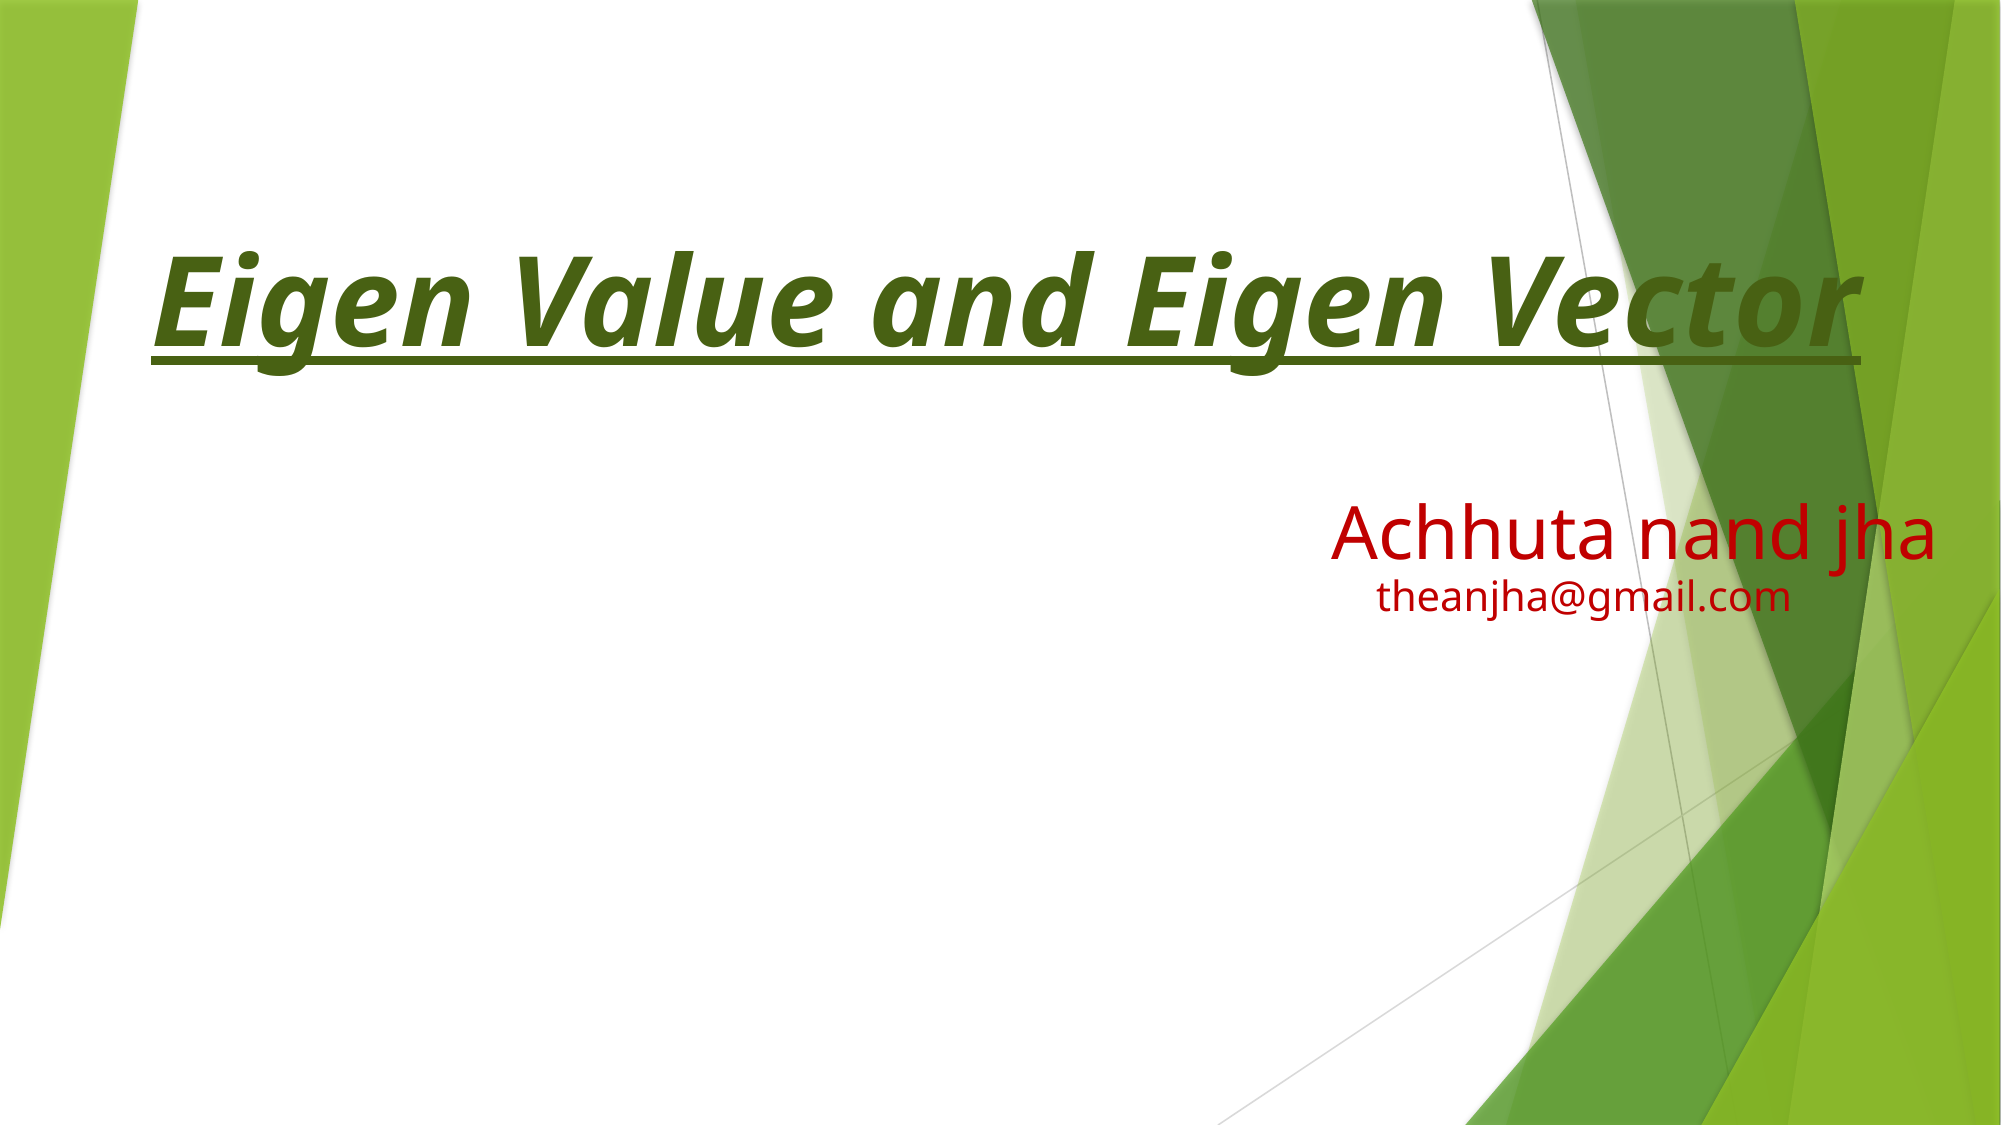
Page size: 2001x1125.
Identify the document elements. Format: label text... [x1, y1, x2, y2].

text_box theanjha@gmail.com [1361, 562, 1966, 628]
subtitle Achhuta nand jha [871, 478, 1955, 583]
title Eigen Value and Eigen Vector [42, 0, 1877, 379]
